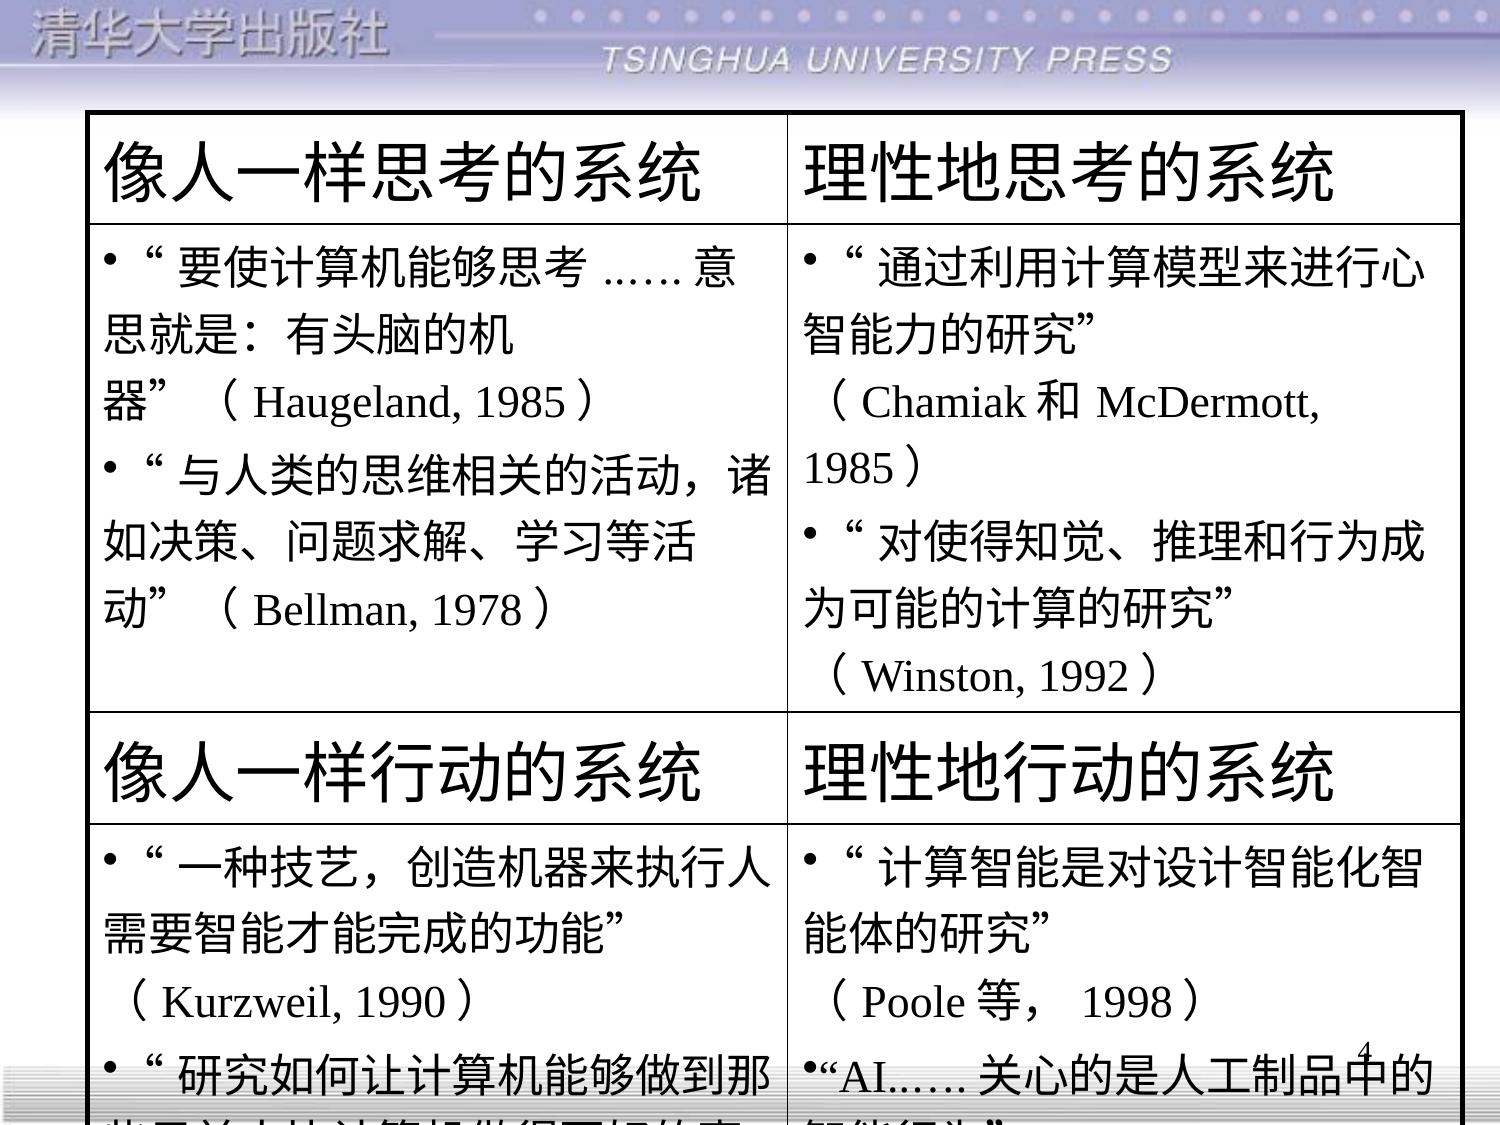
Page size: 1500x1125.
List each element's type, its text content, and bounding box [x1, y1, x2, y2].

table_cell 理性地行动的系统 [788, 713, 1460, 823]
table_header 像人一样思考的系统 [90, 115, 787, 223]
table_cell “一种技艺，创造机器来执行人需要智能才能完成的功能” （Kurzweil, 1990） “研究如何让计算机能够做到那些目前人比计算机做得更好的事情”（Rich和Knight, 1991） [90, 825, 787, 1125]
picture [0, 0, 1500, 1125]
table_cell 像人一样行动的系统 [90, 713, 787, 823]
table_cell “通过利用计算模型来进行心智能力的研究” （Chamiak和McDermott, 1985） “对使得知觉、推理和行为成为可能的计算的研究” （Winston, 1992） [788, 225, 1460, 711]
table_cell “要使计算机能够思考..….意思就是：有头脑的机器”（Haugeland, 1985） “与人类的思维相关的活动，诸如决策、问题求解、学习等活动”（Bellman, 1978） [90, 225, 787, 711]
table_cell “计算智能是对设计智能化智能体的研究” （Poole等，1998） “AI..….关心的是人工制品中的智能行为” （Nilsson, 1998） [788, 825, 1460, 1125]
table_header 理性地思考的系统 [788, 115, 1460, 223]
